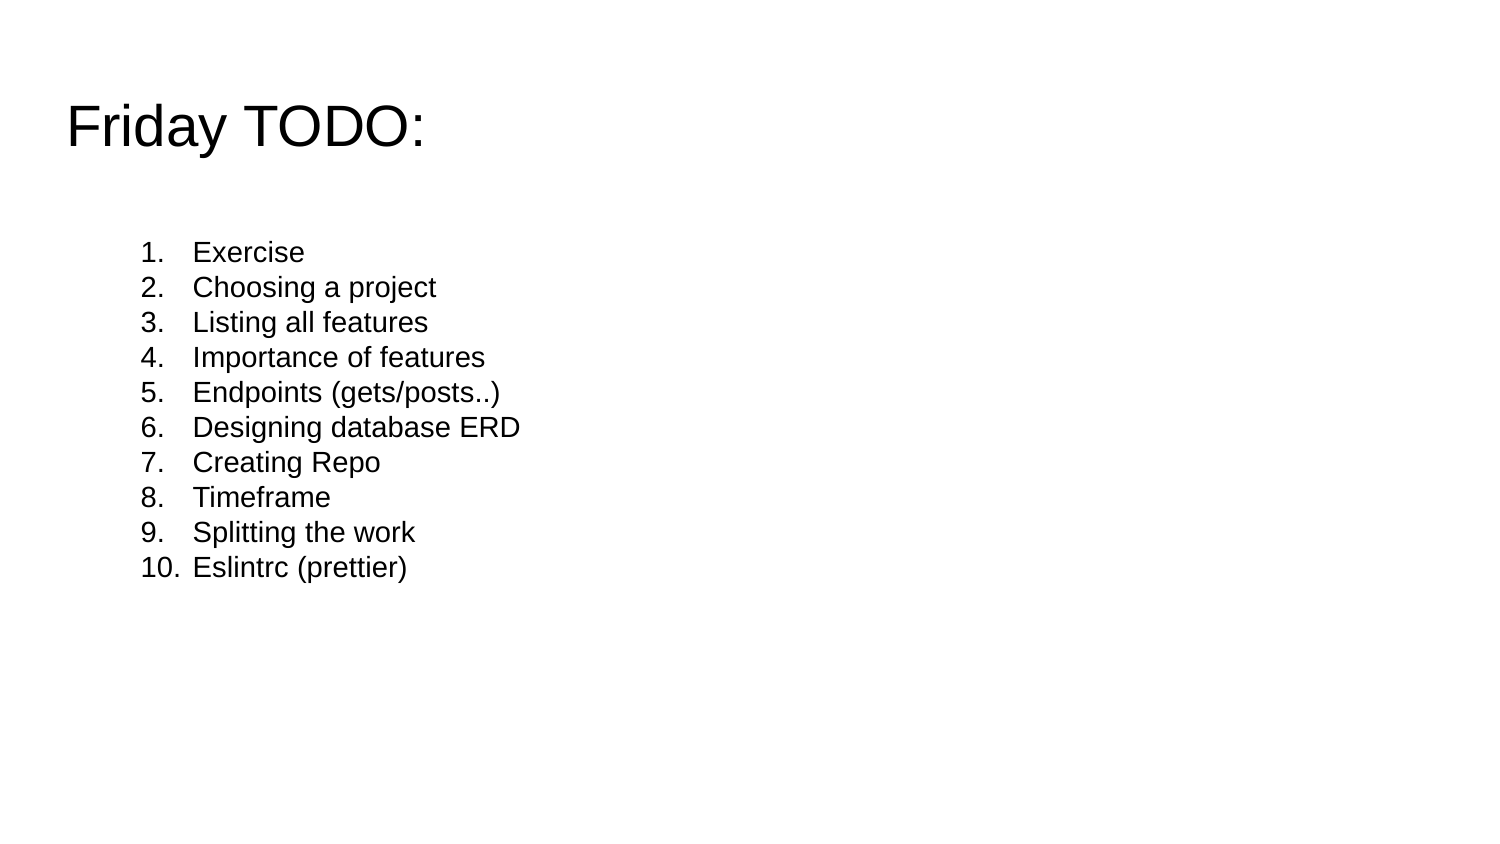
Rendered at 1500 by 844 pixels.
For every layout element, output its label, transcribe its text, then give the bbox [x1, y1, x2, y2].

text_box Exercise Choosing a project Listing all features Importance of features Endpoints (gets/posts..) Designing database ERD Creating Repo Timeframe Splitting the work Eslintrc (prettier) [102, 218, 694, 630]
title Friday TODO: [51, 72, 1449, 167]
